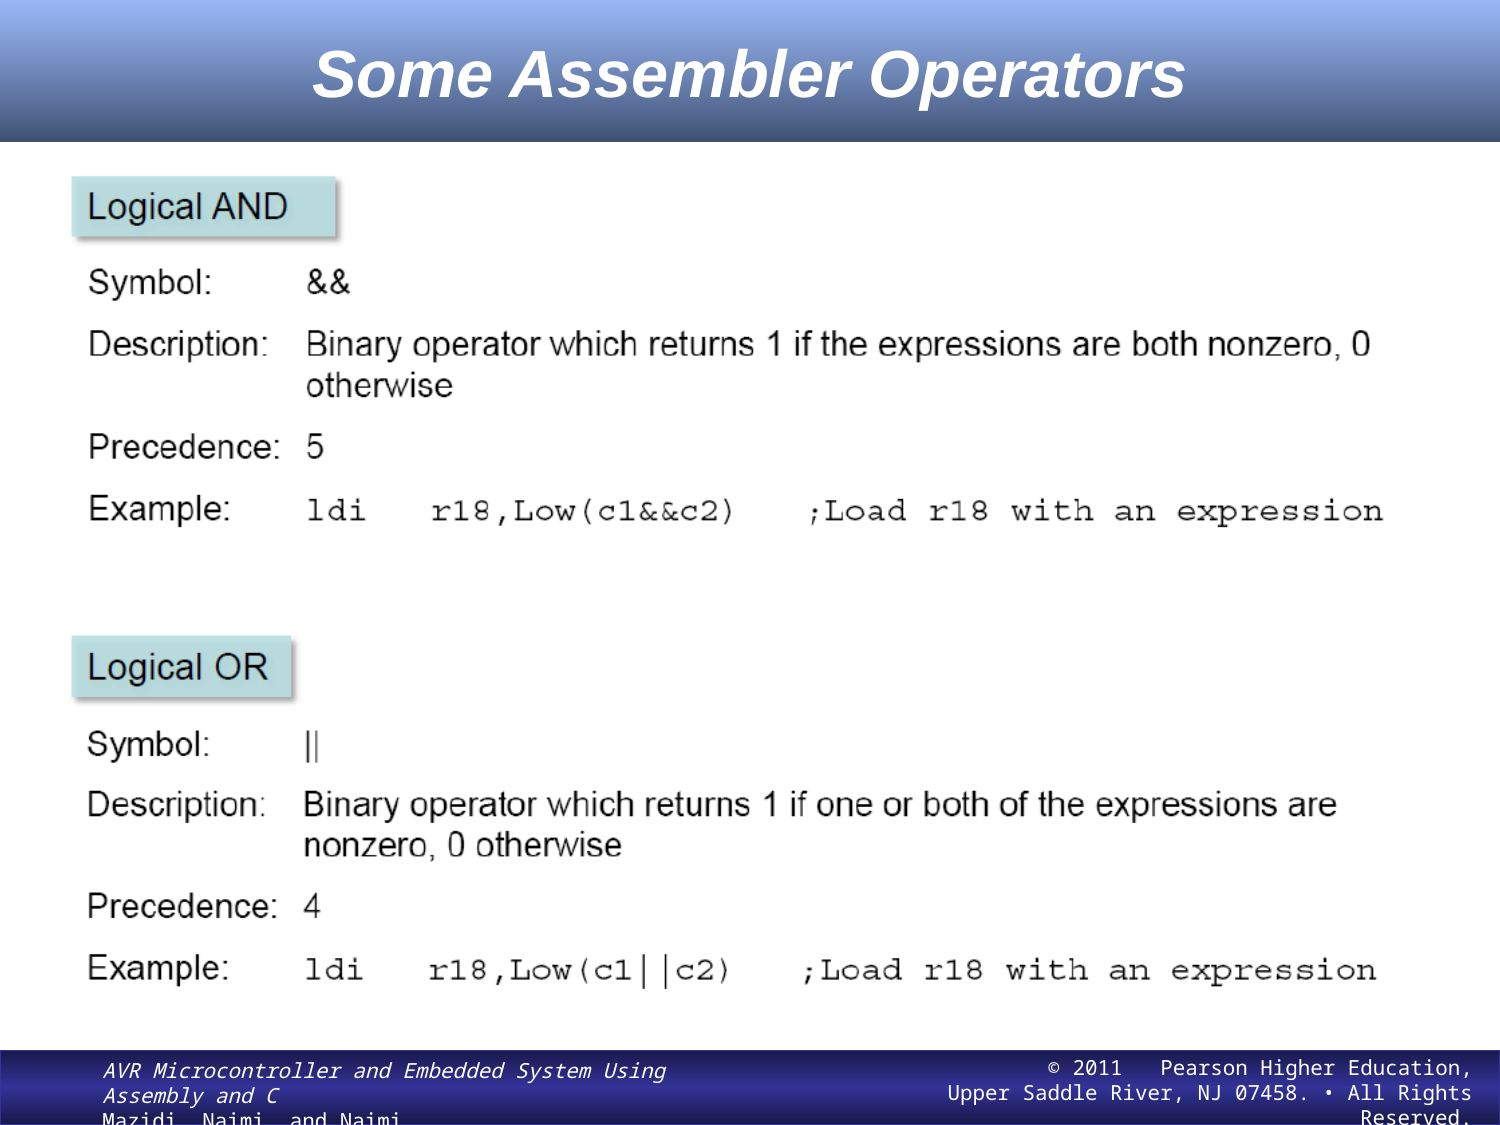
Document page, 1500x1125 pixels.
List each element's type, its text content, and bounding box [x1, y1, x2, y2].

title Some Assembler Operators [0, 0, 1500, 143]
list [64, 163, 1435, 1041]
